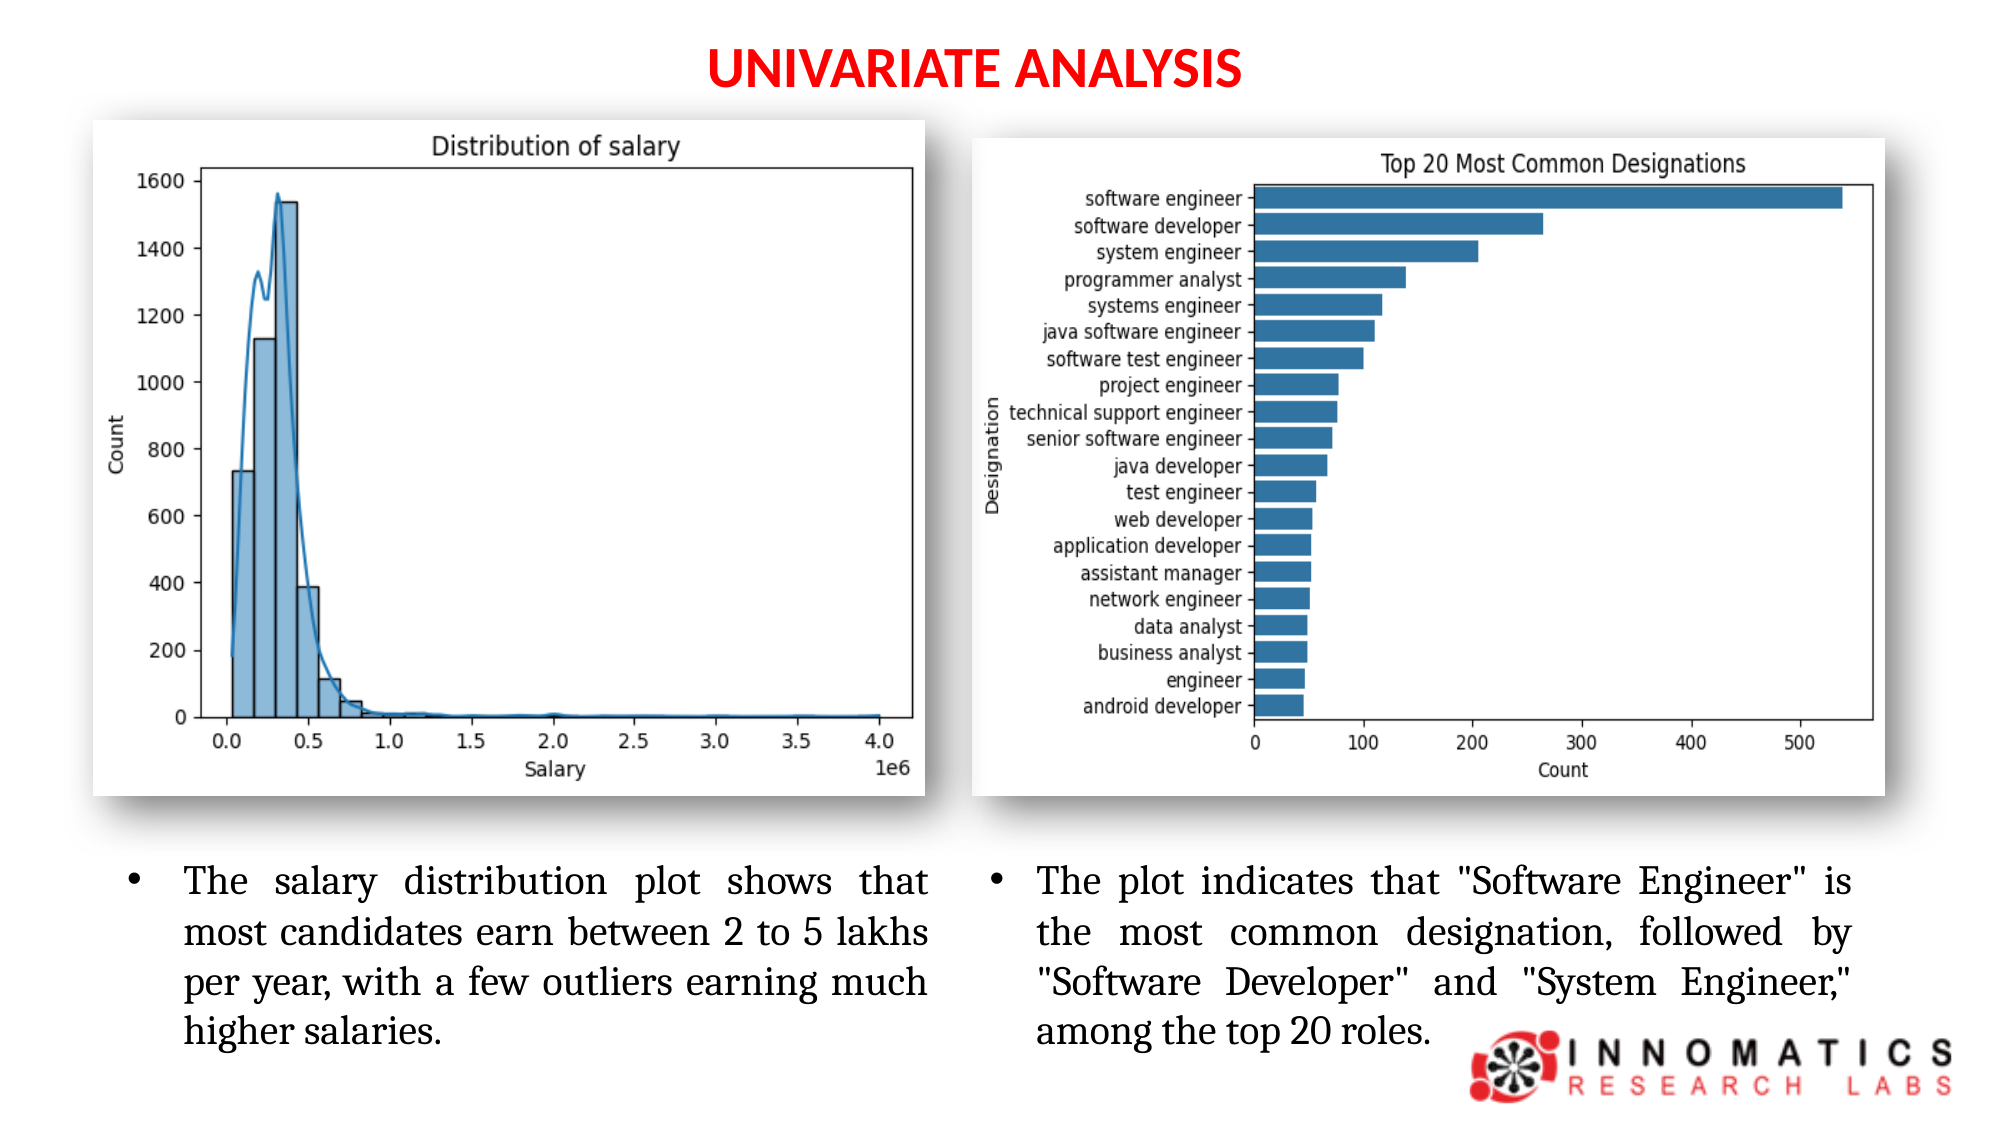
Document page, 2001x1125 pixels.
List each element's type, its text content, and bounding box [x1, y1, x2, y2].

text_box The plot indicates that "Software Engineer" is the most common designation, followed by "Software Developer" and "System Engineer," among the top 20 roles. [974, 845, 1867, 1061]
text_box The salary distribution plot shows that most candidates earn between 2 to 5 lakhs per year, with a few outliers earning much higher salaries. [112, 845, 944, 1061]
picture [93, 119, 926, 796]
title UNIVARIATE ANALYSIS [112, 0, 1838, 128]
picture [1445, 1014, 1975, 1125]
picture [972, 137, 1885, 796]
